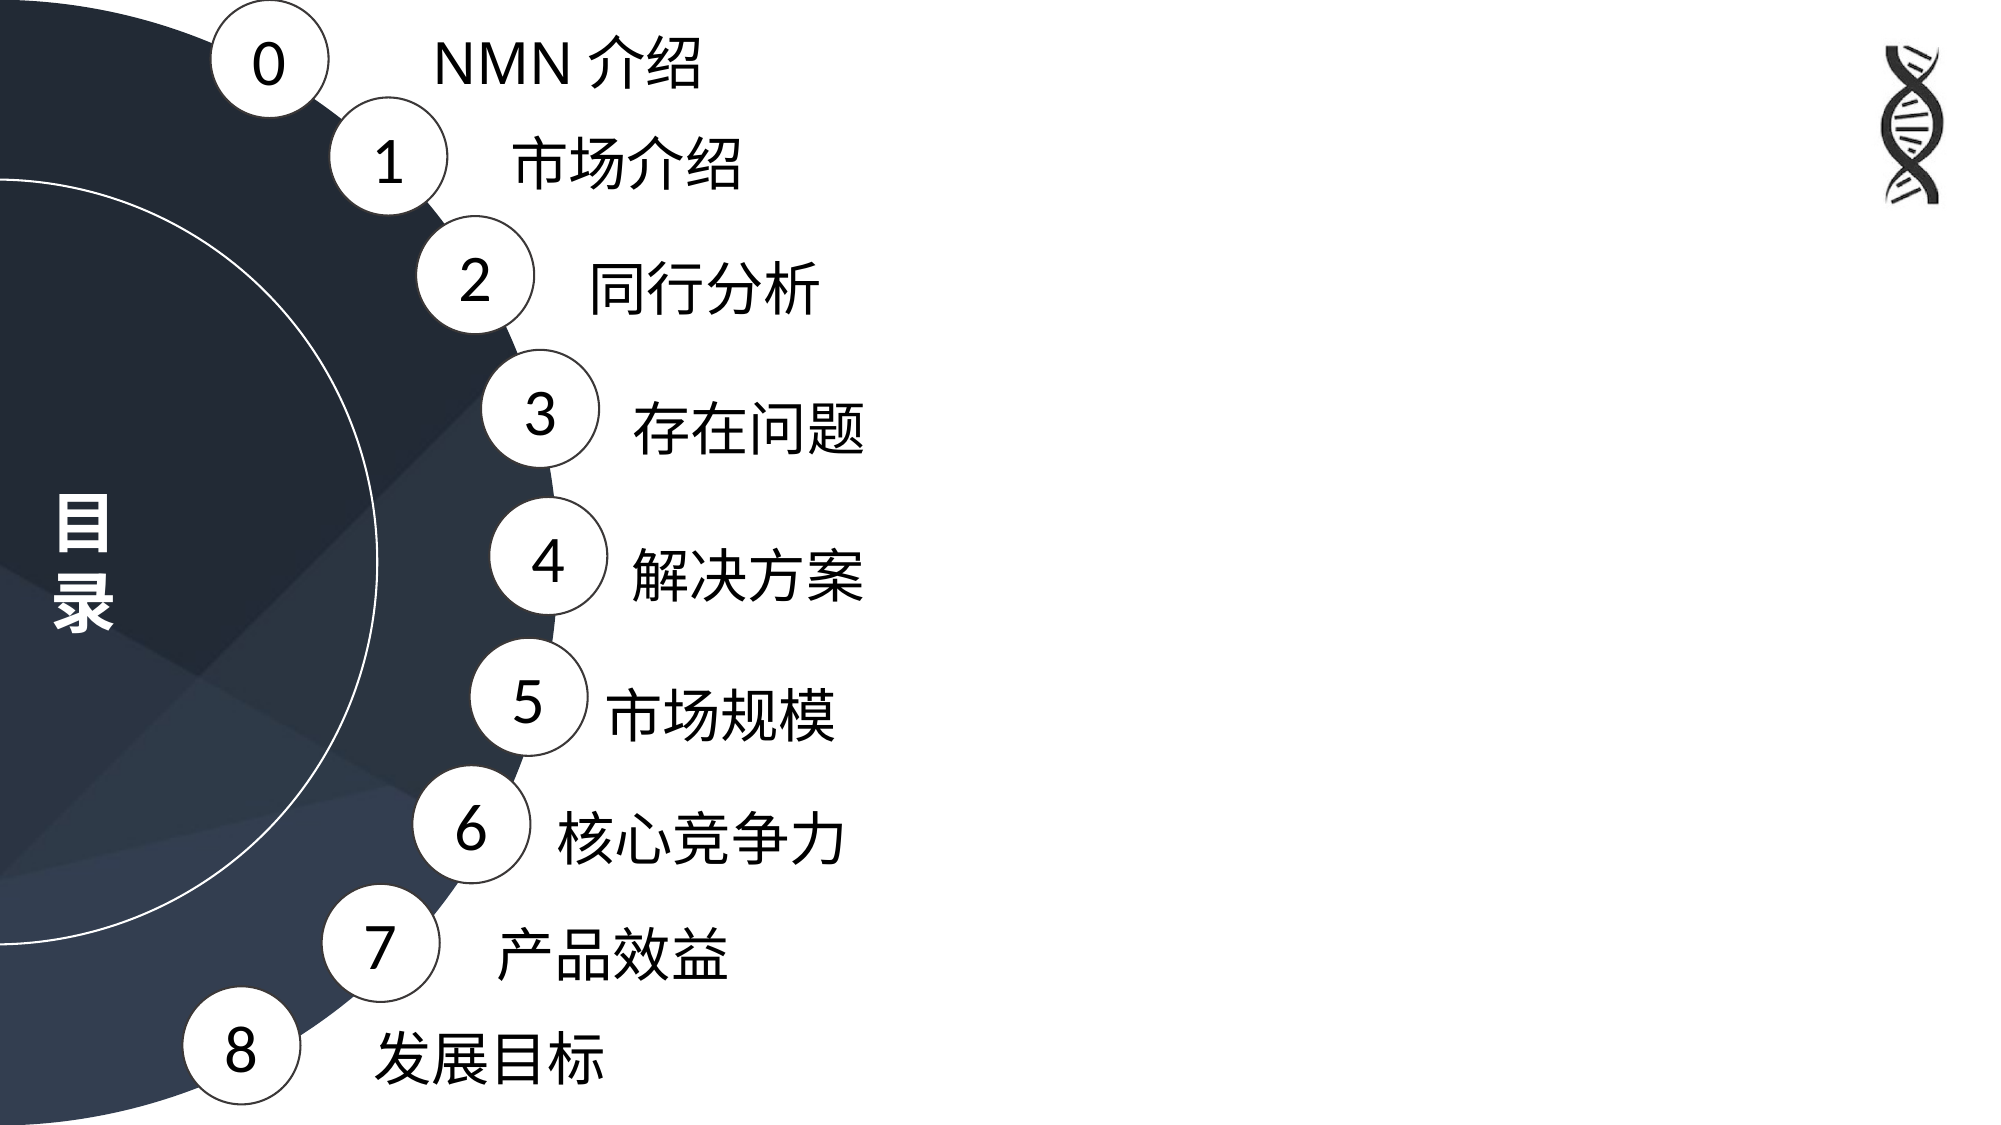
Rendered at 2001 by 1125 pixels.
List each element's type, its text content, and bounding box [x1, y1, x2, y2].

text_box 0 [209, 0, 330, 120]
text_box 5 [468, 636, 589, 757]
text_box 1 [328, 96, 449, 217]
text_box 核心竞争力 [545, 775, 1554, 879]
text_box 市场介绍 [498, 100, 1507, 203]
text_box 目录 [35, 473, 151, 649]
picture [1848, 23, 1971, 228]
text_box 产品效益 [485, 891, 1493, 994]
text_box 解决方案 [620, 512, 1629, 615]
text_box NMN介绍 [420, 0, 1429, 103]
text_box 同行分析 [577, 225, 1586, 328]
text_box 6 [411, 764, 532, 885]
text_box 3 [479, 348, 601, 469]
text_box 7 [320, 882, 441, 1000]
text_box 2 [415, 215, 536, 336]
picture [0, 181, 376, 943]
picture [0, 0, 556, 1125]
text_box 8 [181, 985, 302, 1106]
text_box 4 [488, 495, 609, 617]
text_box 存在问题 [621, 365, 1630, 468]
text_box 发展目标 [361, 995, 1370, 1098]
text_box 市场规模 [592, 652, 1601, 755]
